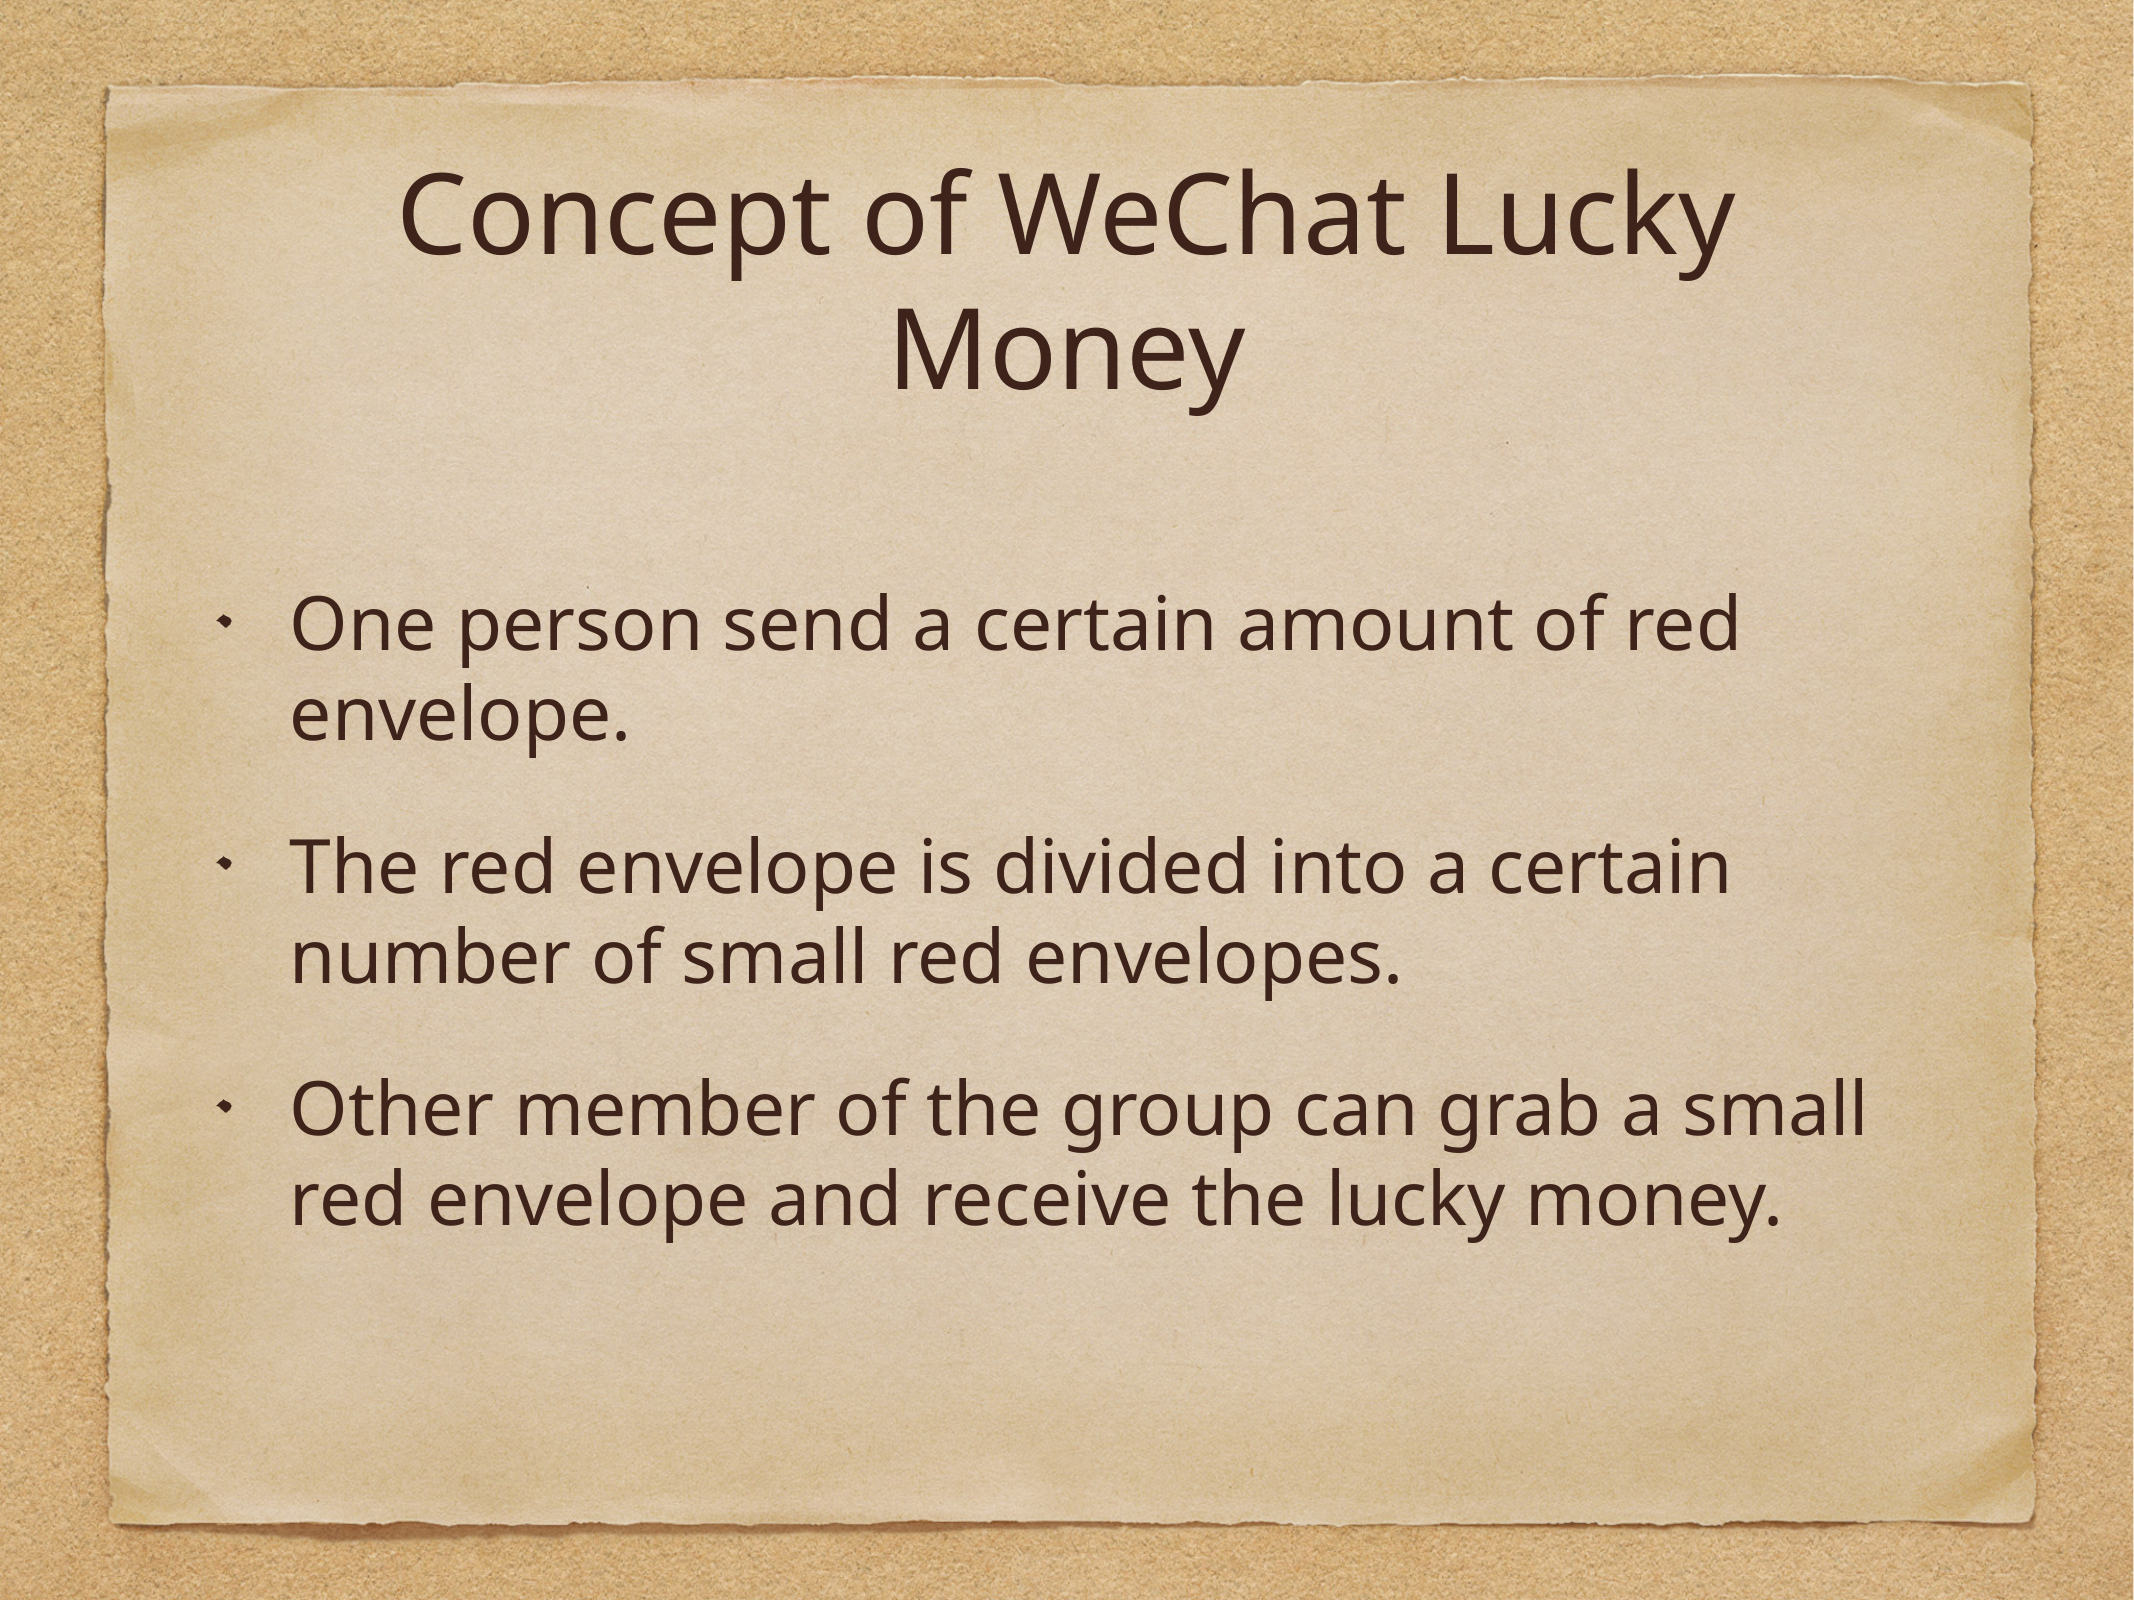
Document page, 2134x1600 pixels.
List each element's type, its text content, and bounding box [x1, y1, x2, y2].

list One person send a certain amount of red envelope. The red envelope is divided into a certain number of small red envelopes. Other member of the group can grab a small red envelope and receive the lucky money. [207, 428, 1926, 1388]
picture [0, 0, 2134, 1600]
title Concept of WeChat Lucky Money [207, 103, 1926, 428]
